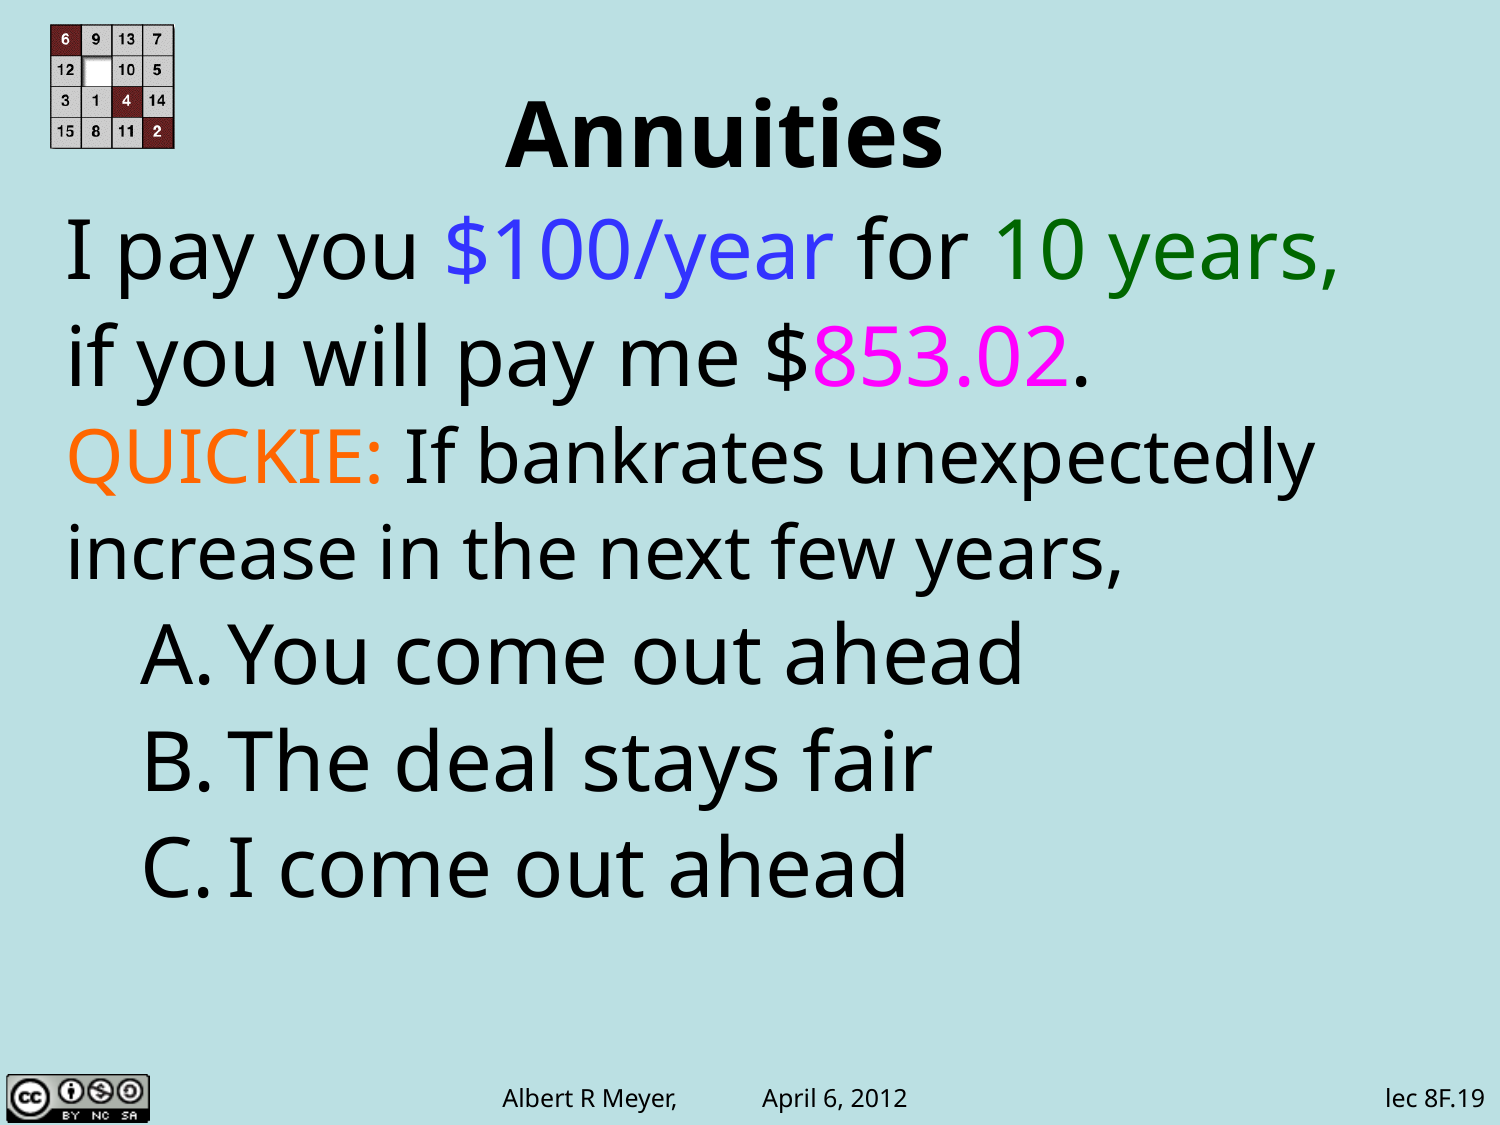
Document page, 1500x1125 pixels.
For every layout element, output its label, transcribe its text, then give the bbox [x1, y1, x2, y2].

picture [6, 1074, 150, 1123]
list I pay you $100/year for 10 years, if you will pay me $853.02. QUICKIE: If bankrates unexpectedly increase in the next few years, You come out ahead The deal stays fair I come out ahead [50, 200, 1463, 1013]
title Annuities [87, 37, 1363, 200]
picture [50, 24, 175, 149]
